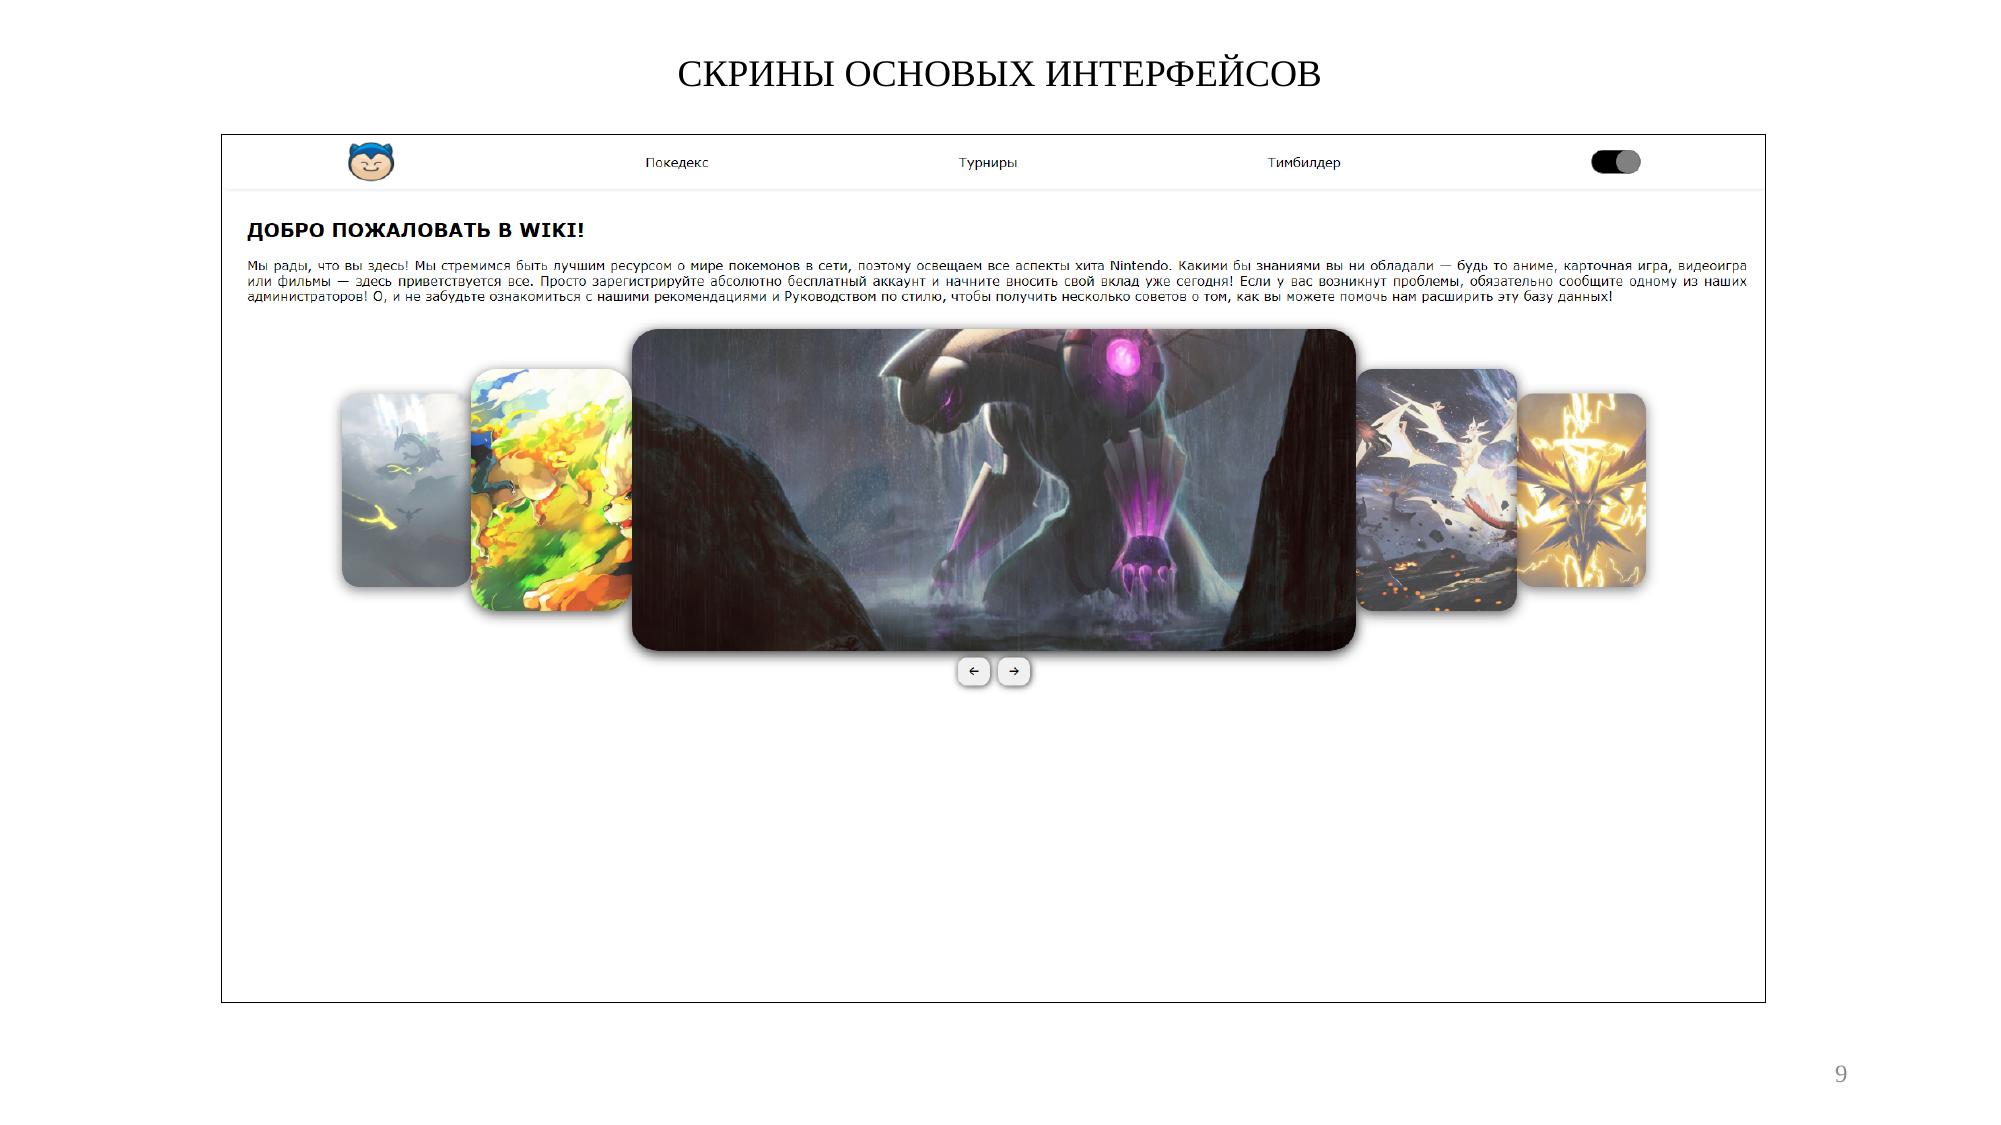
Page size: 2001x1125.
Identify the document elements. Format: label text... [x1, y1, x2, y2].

text_box СКРИНЫ ОСНОВЫХ ИНТЕРФЕЙСОВ [0, 41, 2000, 102]
picture [221, 134, 1766, 1003]
slide_number 9 [1412, 1042, 1863, 1103]
